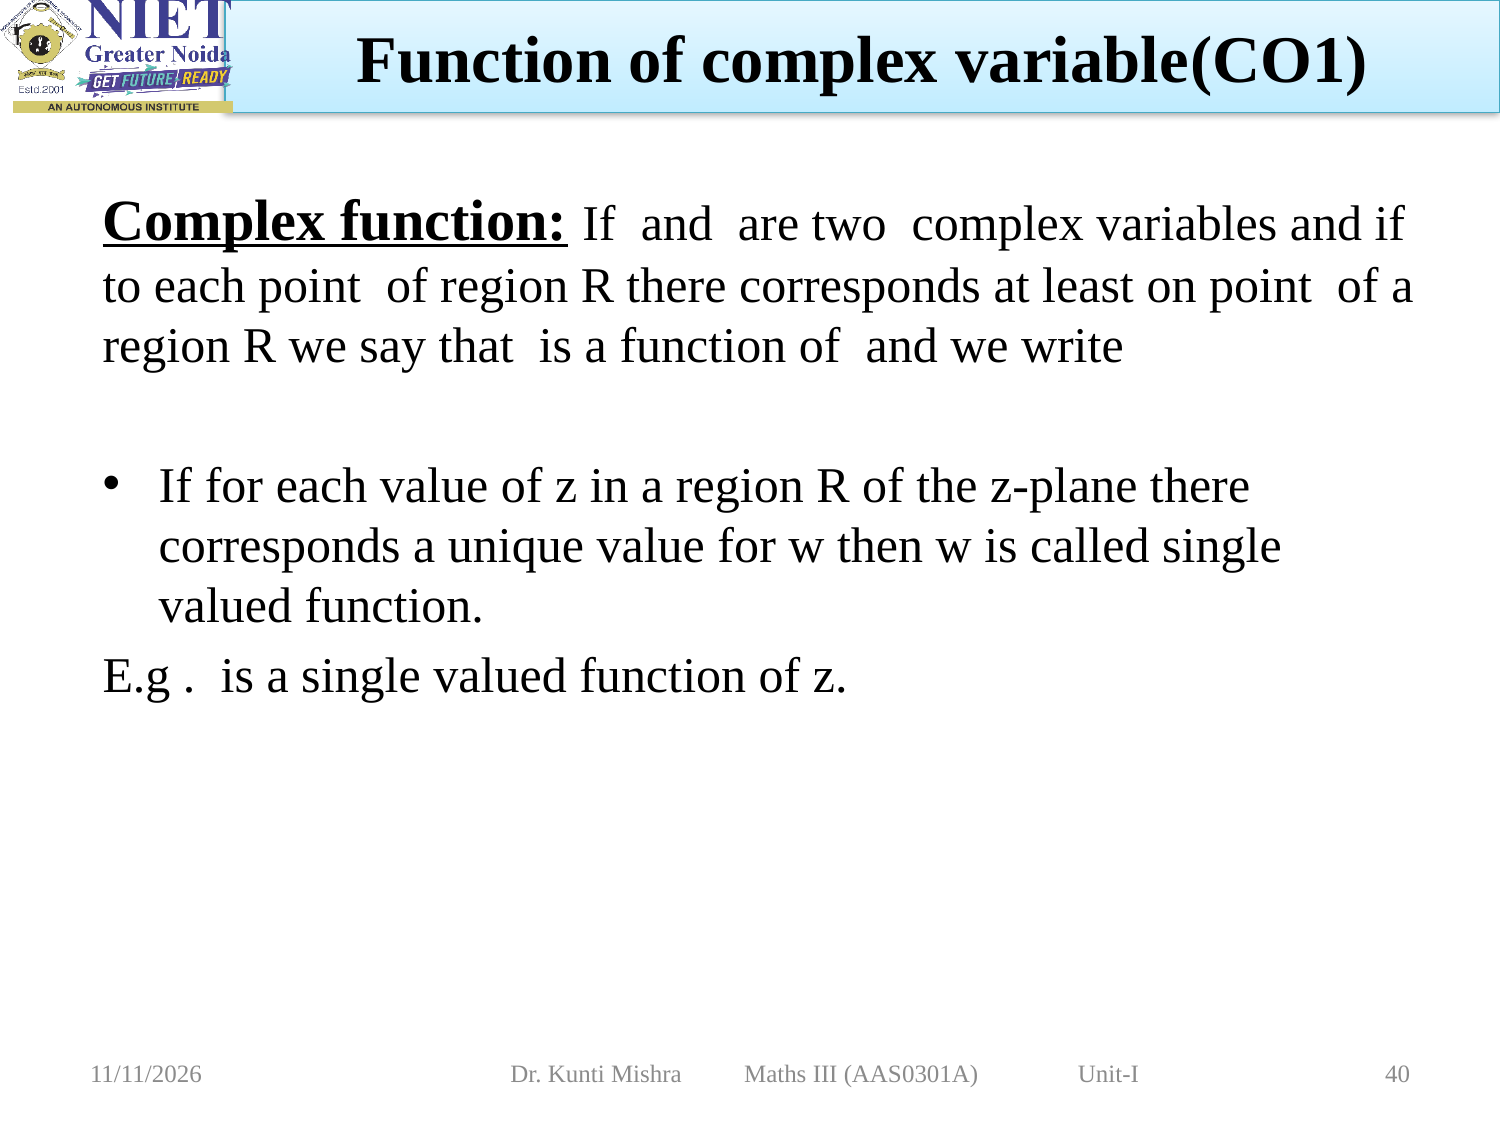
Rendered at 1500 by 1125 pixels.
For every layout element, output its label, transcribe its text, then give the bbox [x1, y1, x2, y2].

slide_number 40 [1074, 1042, 1425, 1103]
footer Dr. Kunti Mishra Maths III (AAS0301A) Unit-I [412, 1042, 1074, 1103]
text_box Function of complex variable(CO1) [236, 0, 1500, 113]
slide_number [75, 1042, 412, 1103]
picture [0, 0, 234, 113]
